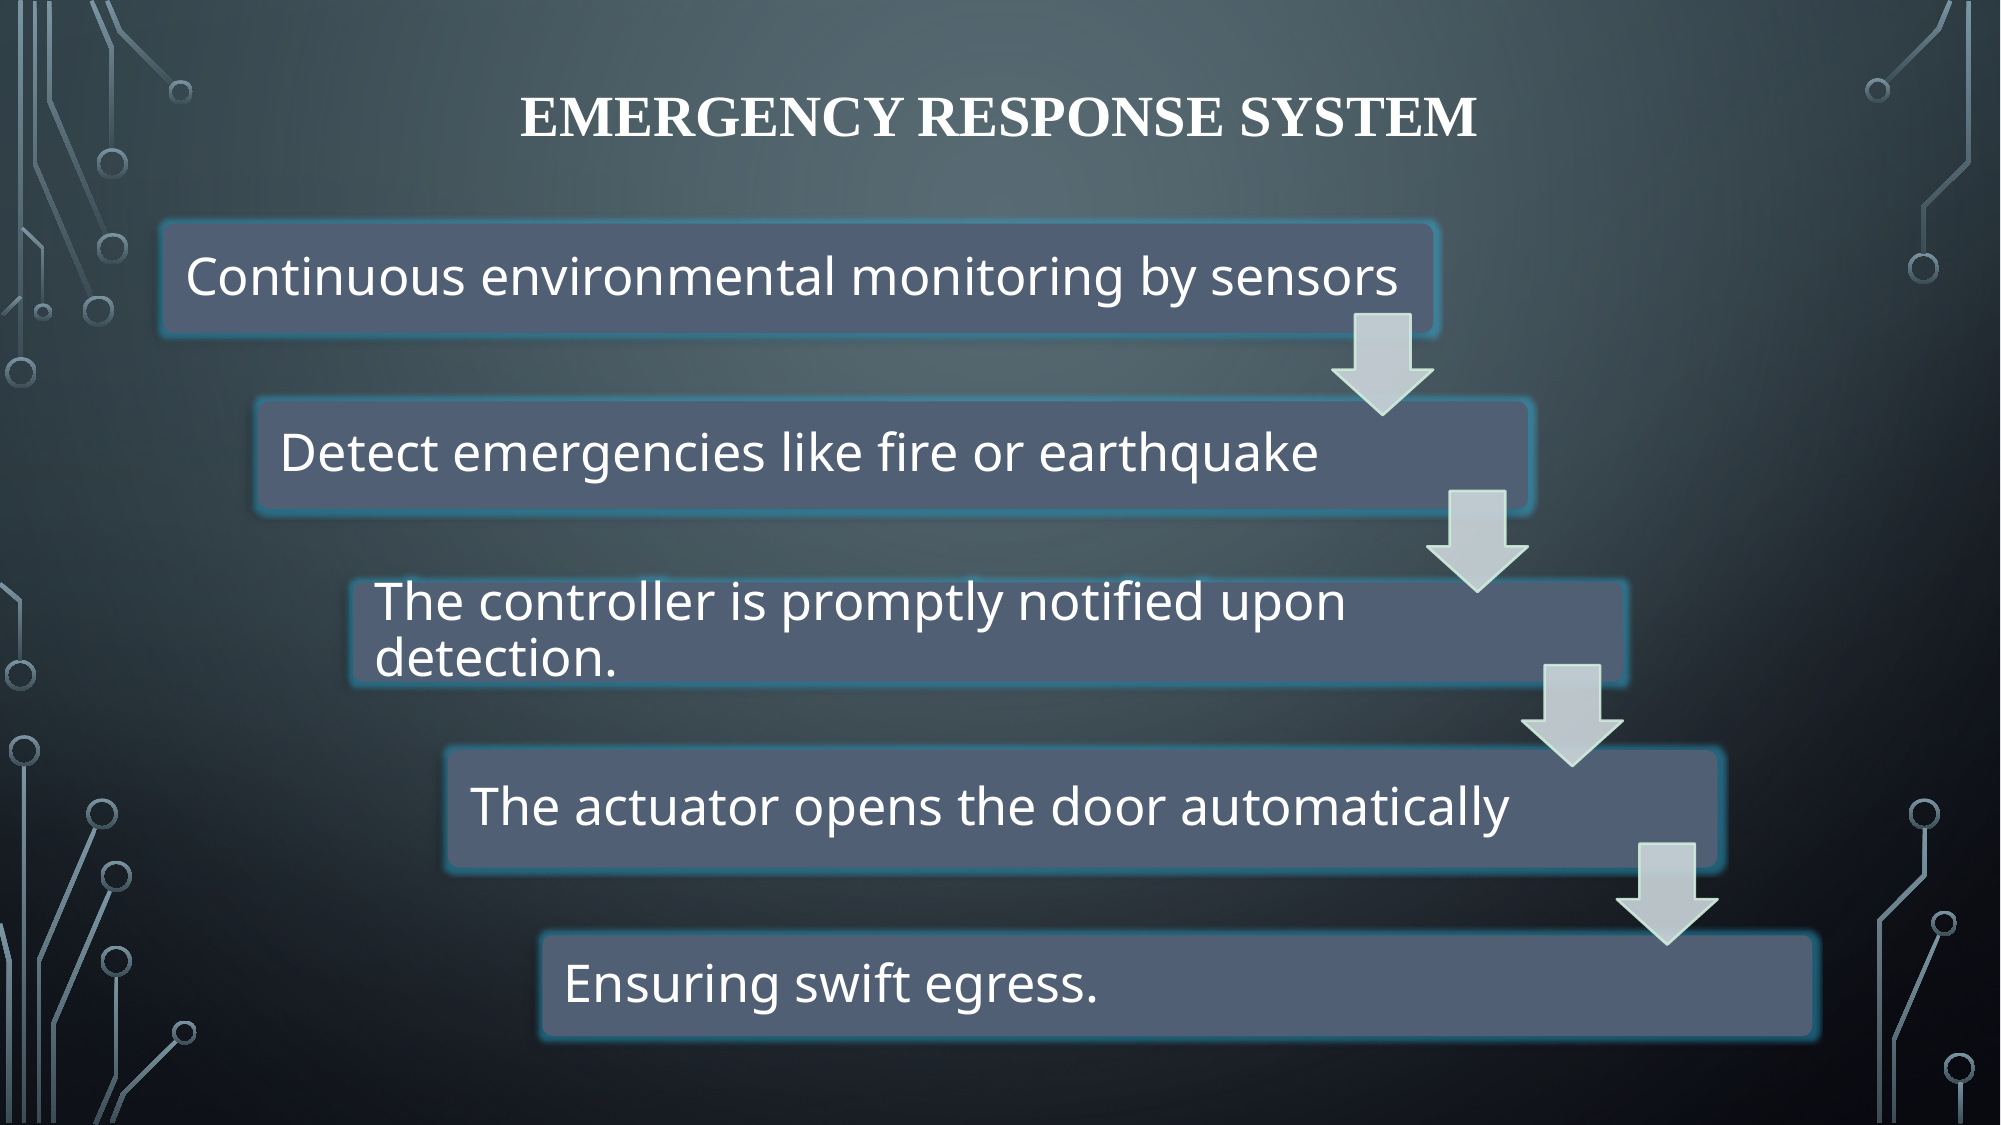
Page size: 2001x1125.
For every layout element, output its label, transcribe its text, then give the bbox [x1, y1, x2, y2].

title Emergency Response System [187, 35, 1813, 200]
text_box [162, 200, 1813, 1064]
